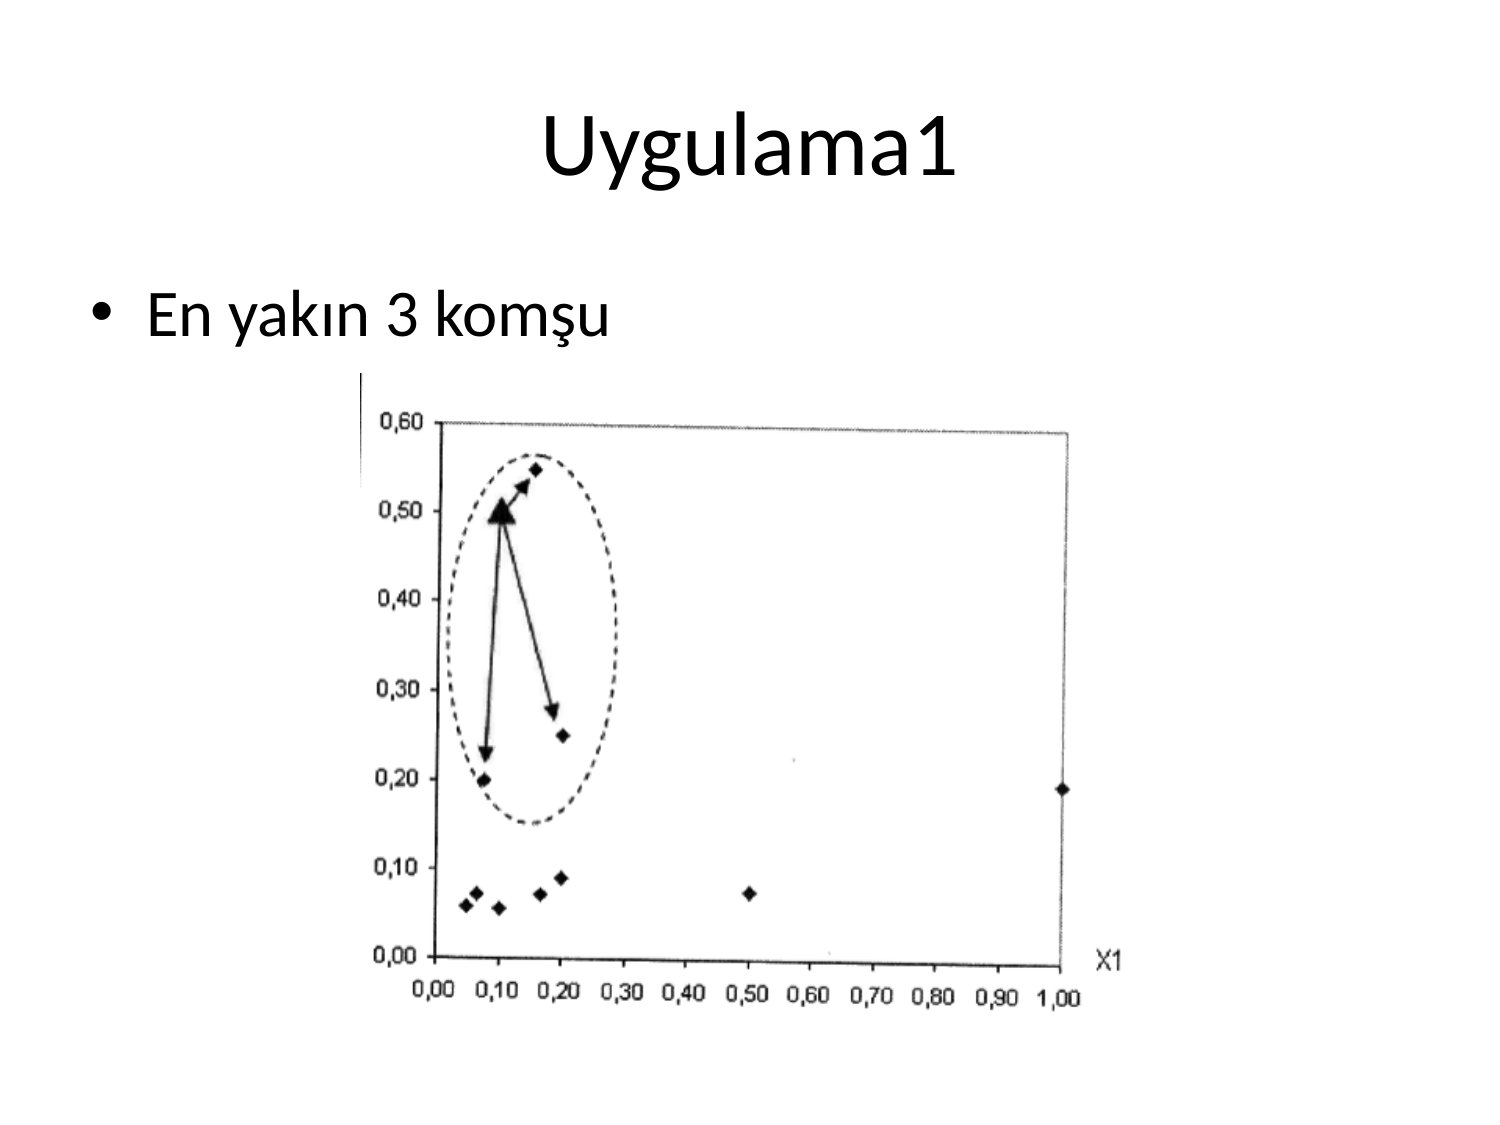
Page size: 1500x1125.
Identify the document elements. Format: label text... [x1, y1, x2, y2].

picture [359, 373, 1147, 1029]
list En yakın 3 komşu [75, 262, 1425, 1005]
title Uygulama1 [75, 45, 1425, 233]
